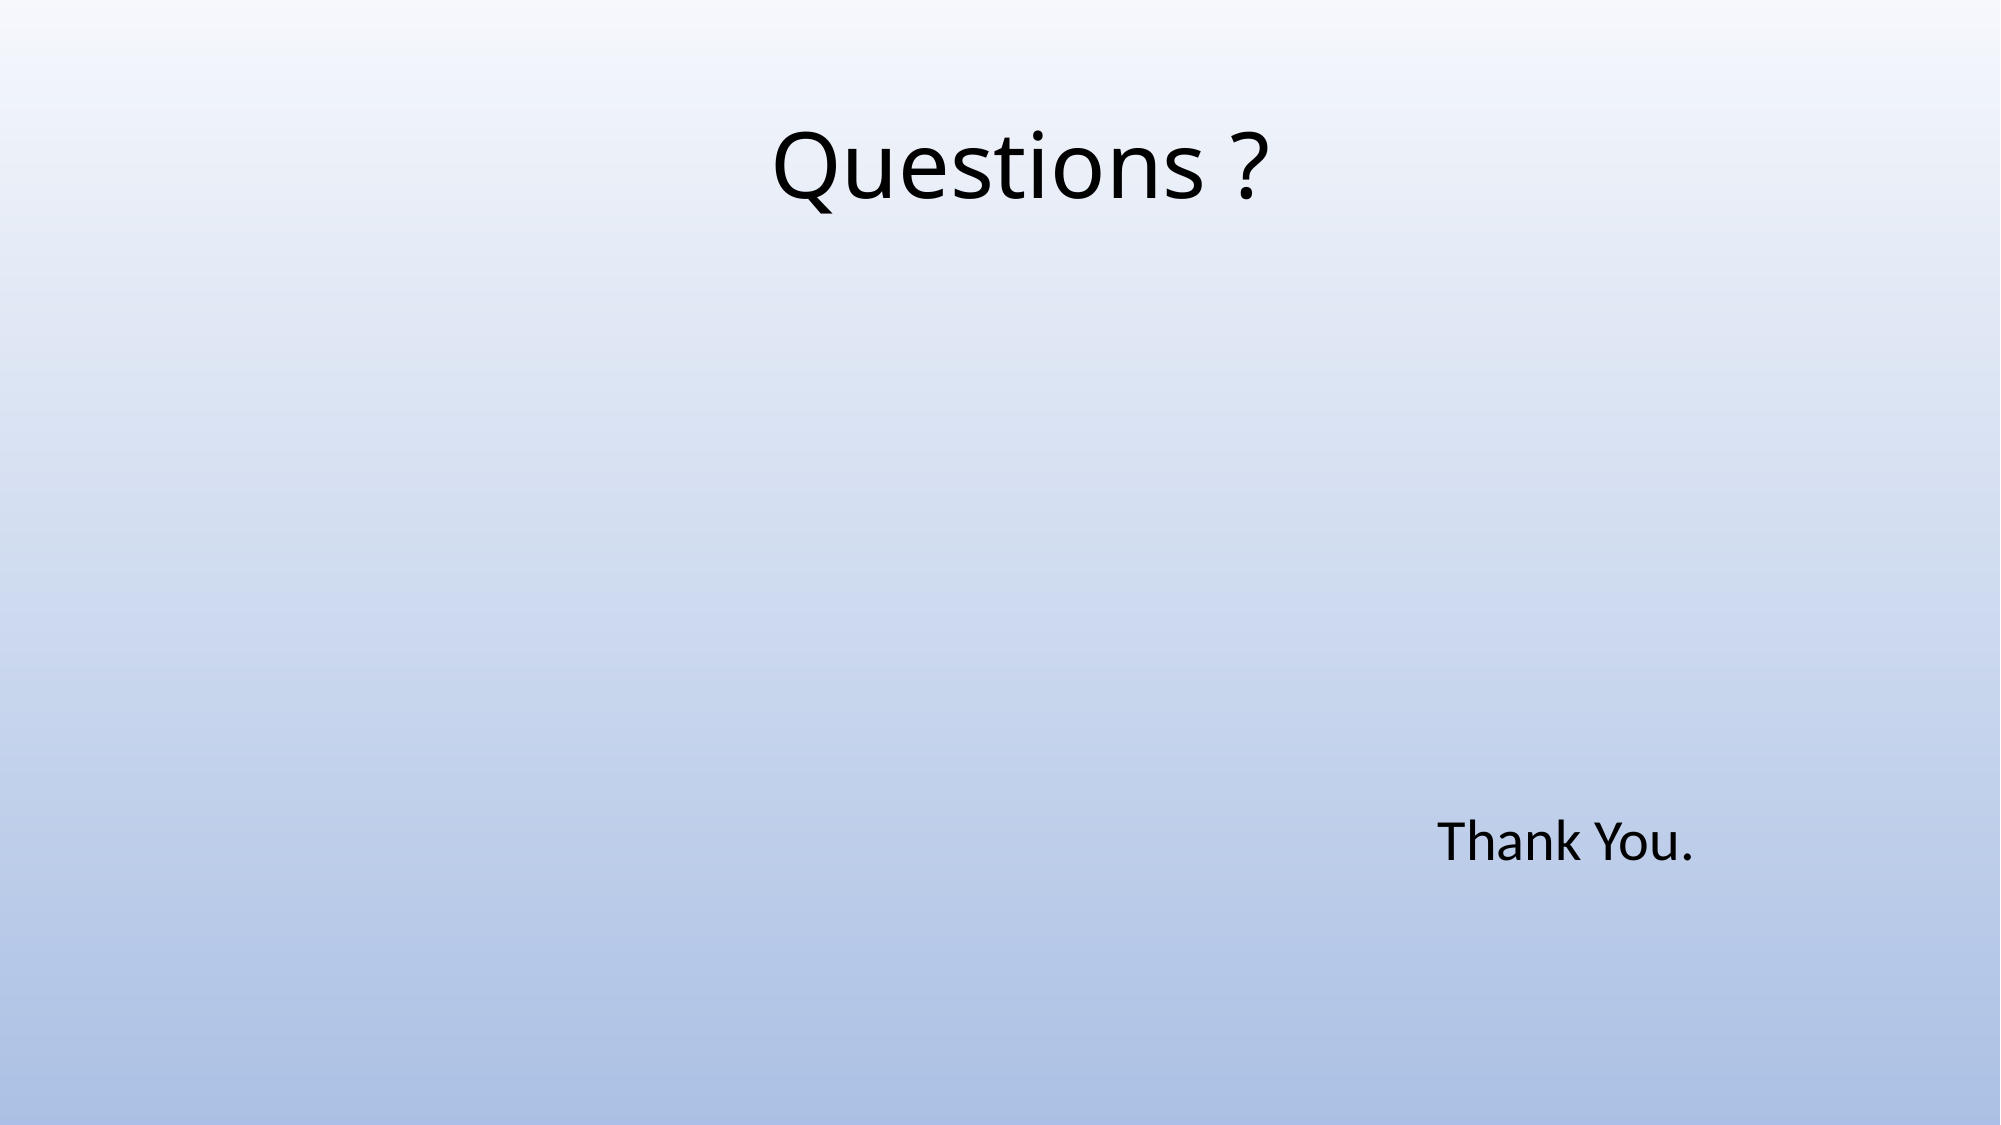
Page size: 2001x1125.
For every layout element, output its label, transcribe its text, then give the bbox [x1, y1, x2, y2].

title Questions ? [137, 59, 1863, 278]
list Thank You. [137, 299, 1863, 1014]
